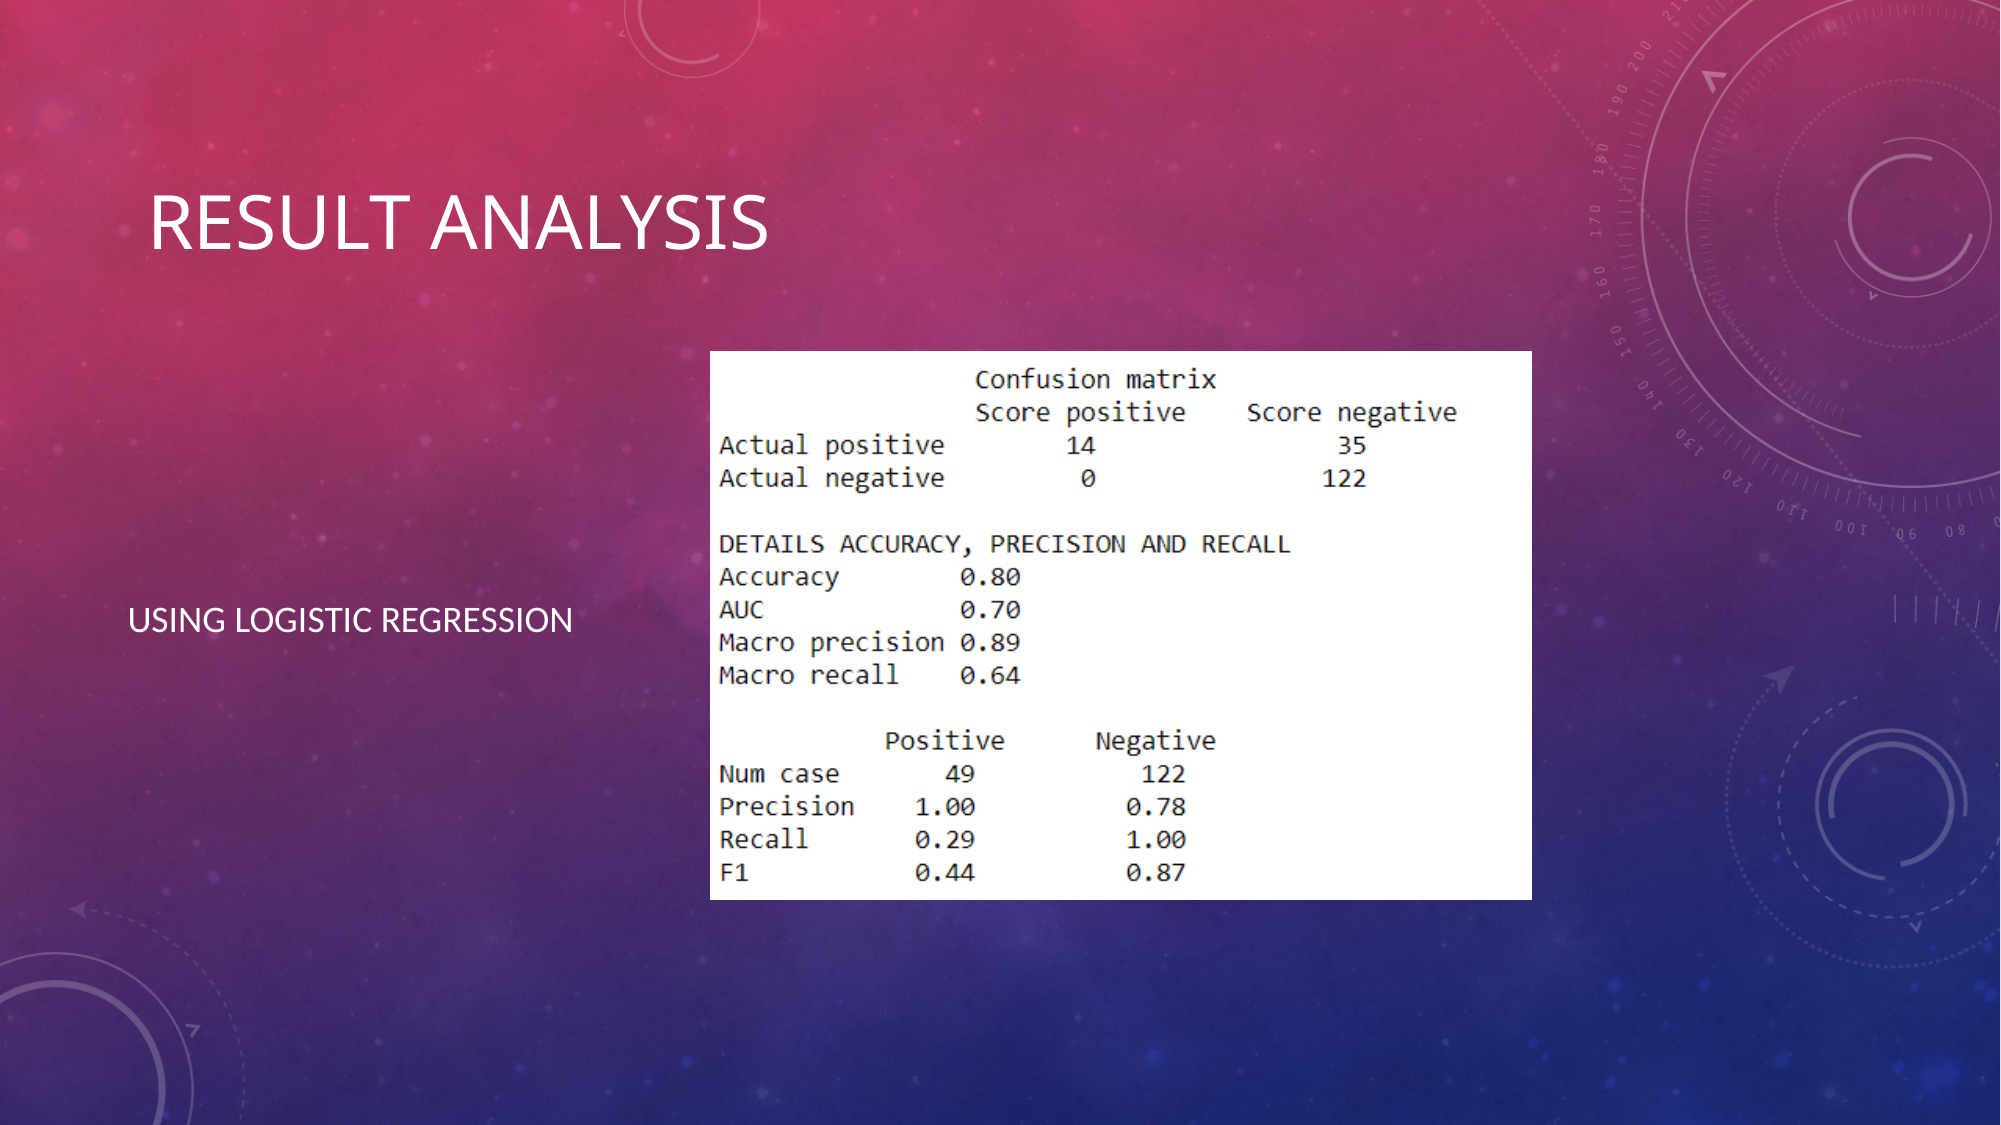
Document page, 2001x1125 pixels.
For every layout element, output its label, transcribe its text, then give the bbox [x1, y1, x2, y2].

list USING LOGISTIC REGRESSION [112, 351, 1775, 950]
picture [0, 0, 2001, 1125]
title ReSULT ANALYSIS [112, 99, 1775, 339]
